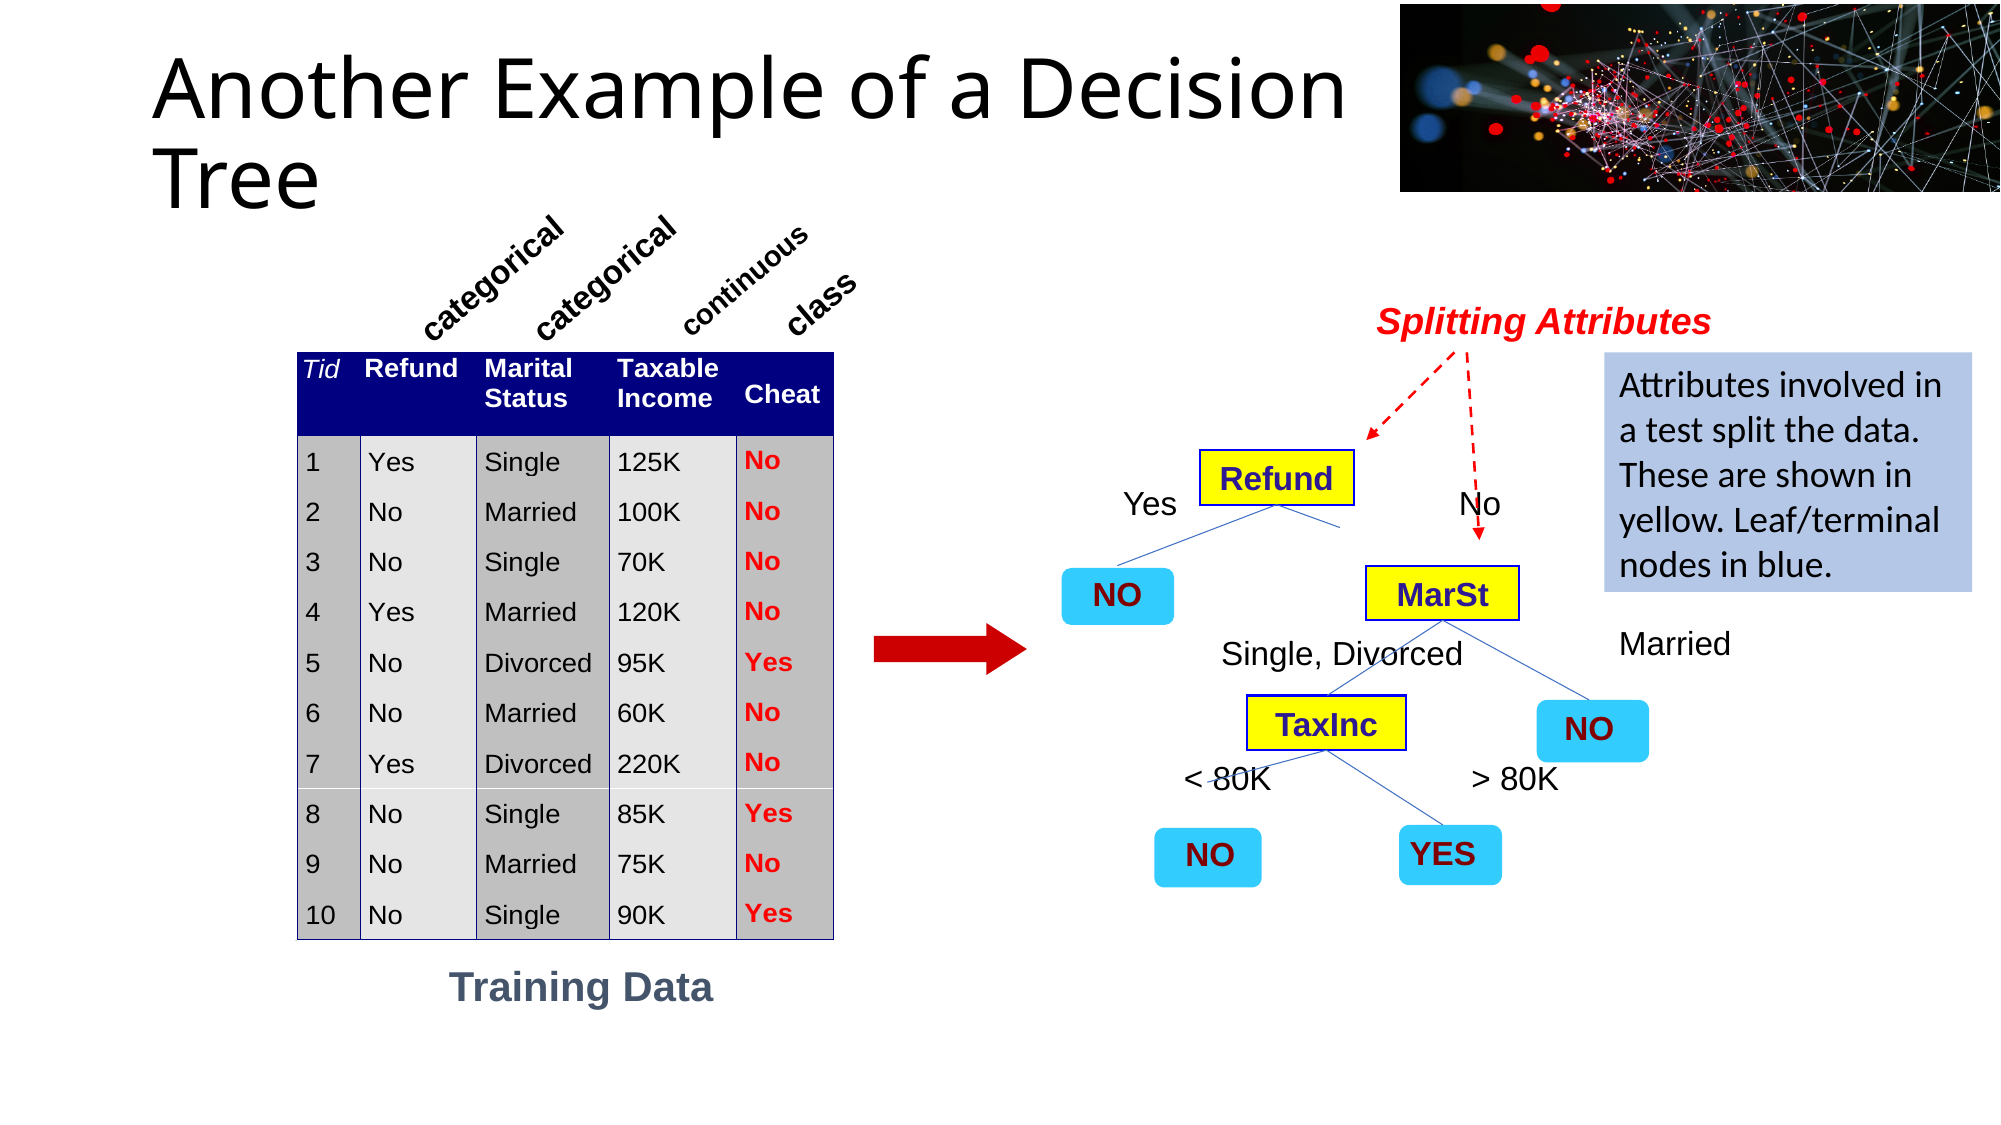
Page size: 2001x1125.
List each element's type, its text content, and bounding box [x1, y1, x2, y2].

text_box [287, 249, 876, 958]
picture [1400, 4, 2000, 192]
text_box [1049, 289, 1700, 888]
text_box Training Data [375, 962, 788, 1018]
title Another Example of a Decision Tree [137, 27, 1372, 246]
text_box Attributes involved in a test split the data. These are shown in yellow. Leaf/terminal nodes in blue. [1700, 352, 1973, 592]
text_box [876, 624, 1025, 674]
